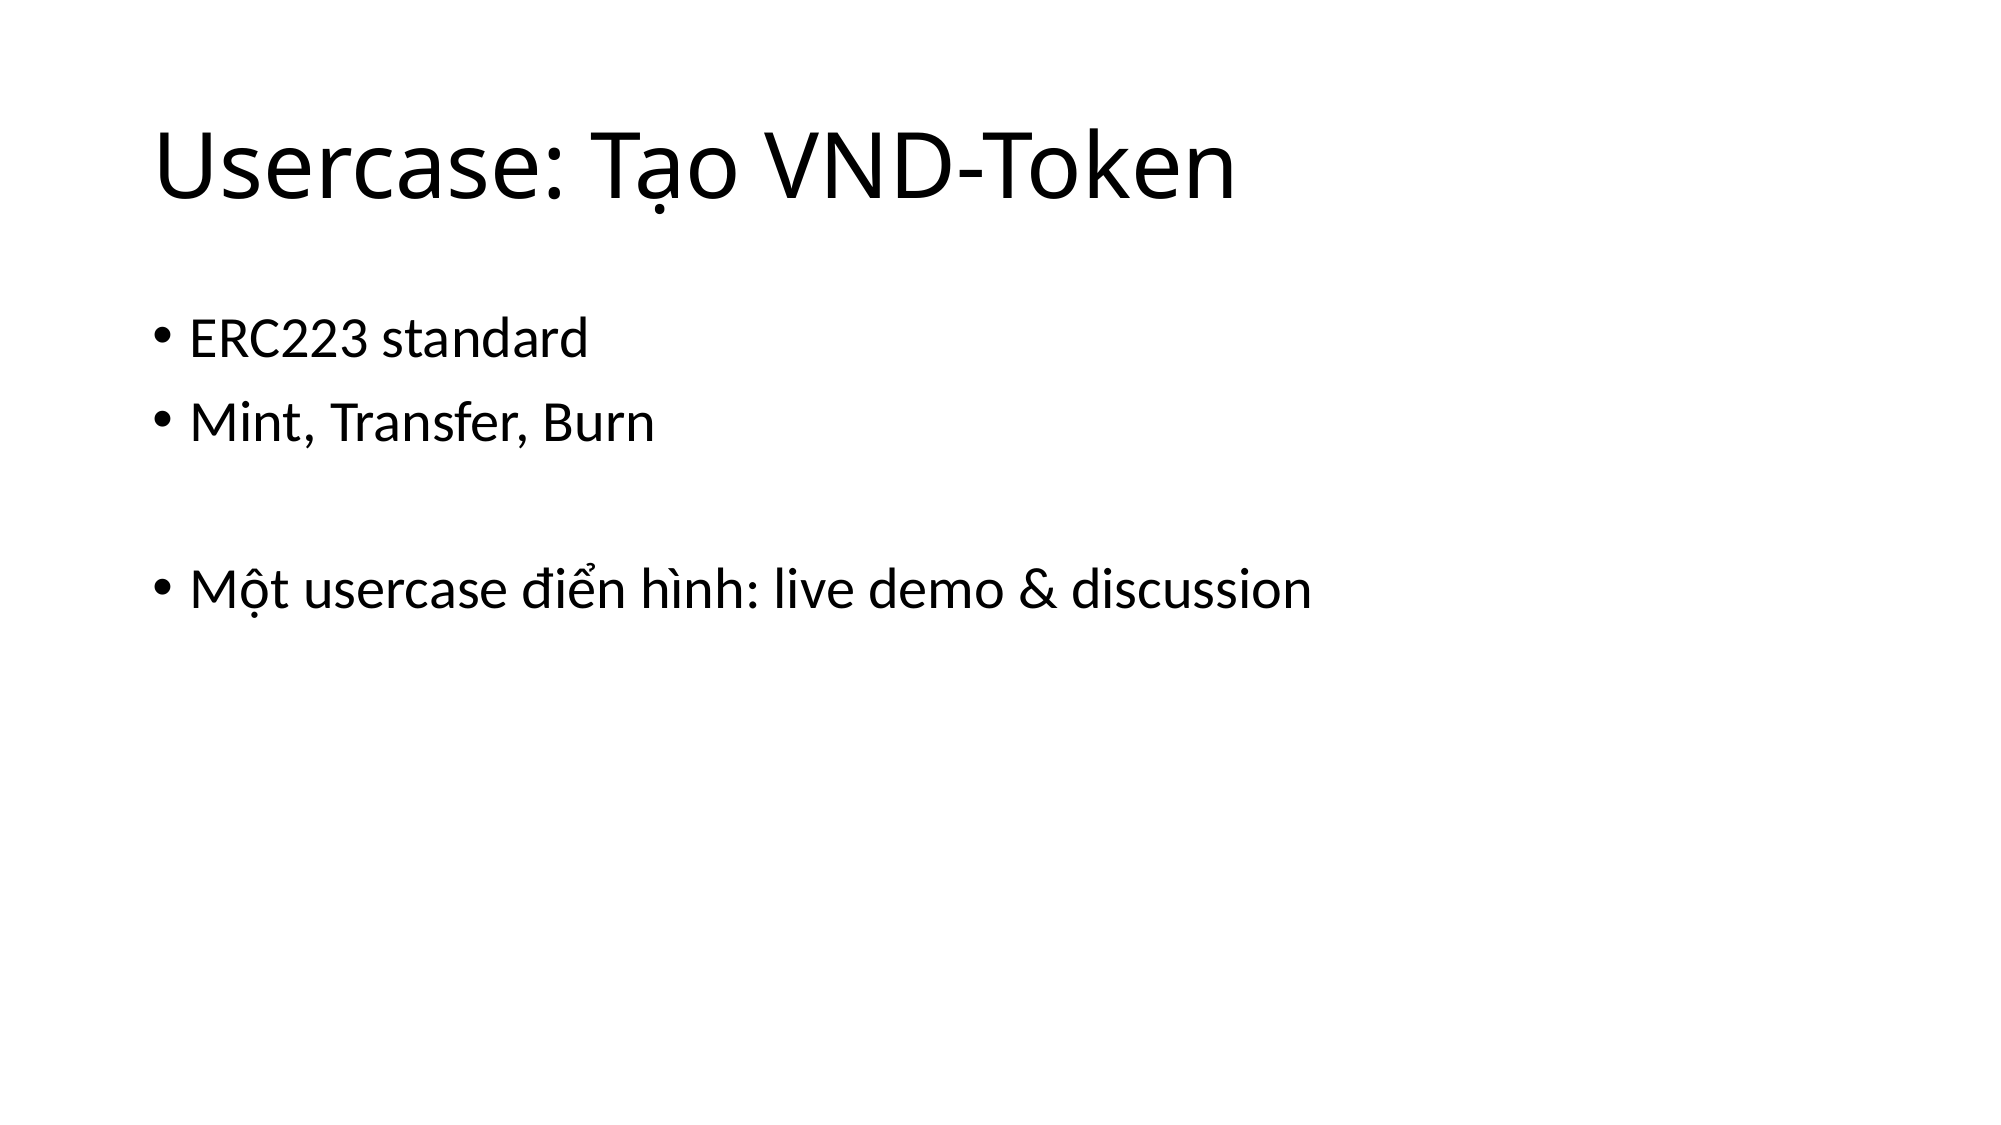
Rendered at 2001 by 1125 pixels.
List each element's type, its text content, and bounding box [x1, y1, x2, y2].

title Usercase: Tạo VND-Token [137, 59, 1863, 278]
list ERC223 standard Mint, Transfer, Burn Một usercase điển hình: live demo & discussion [137, 299, 1863, 1014]
